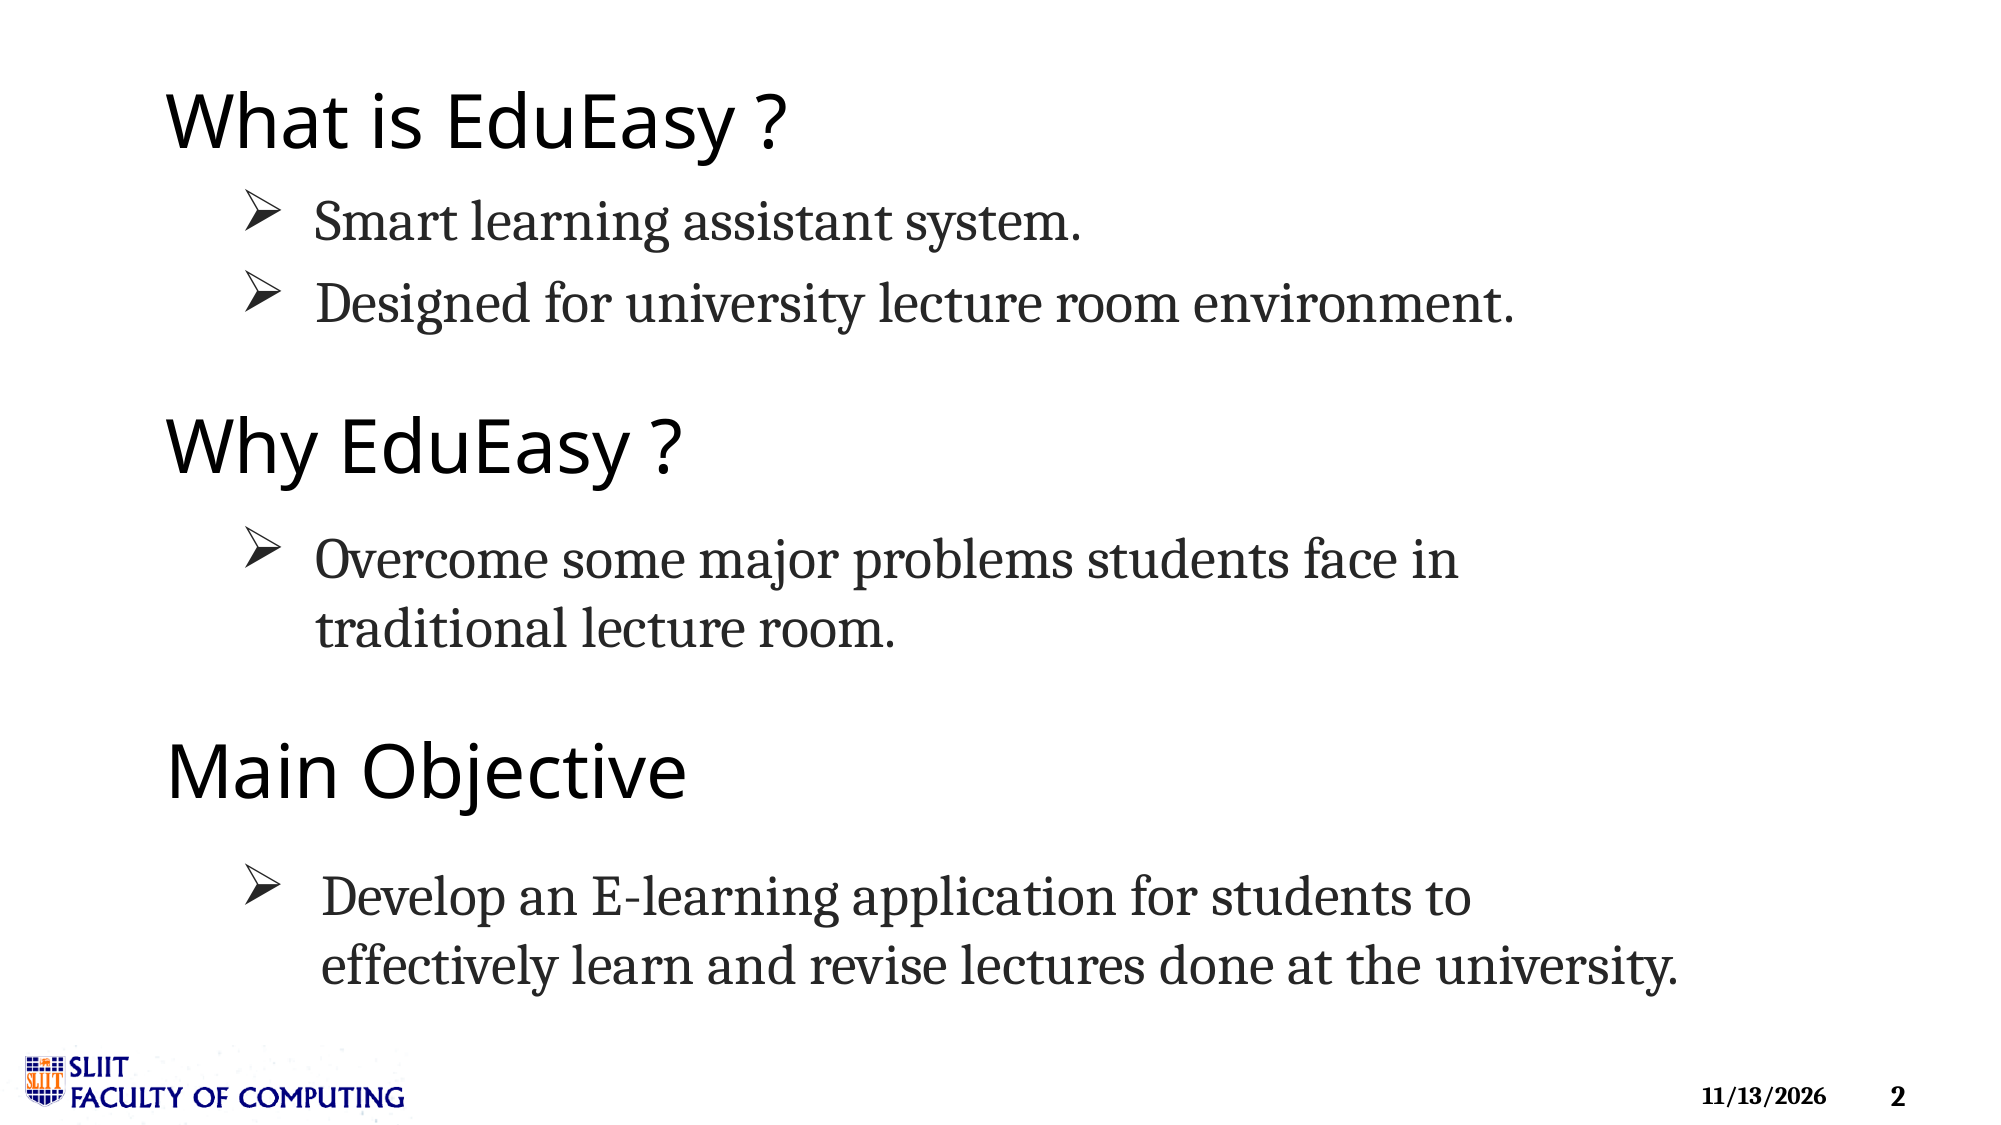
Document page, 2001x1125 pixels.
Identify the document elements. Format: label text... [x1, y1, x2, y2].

text_box Develop an E-learning application for students to effectively learn and revise lectures done at the university. [225, 849, 1700, 1013]
title What is EduEasy ? [150, 62, 1850, 175]
text_box Why EduEasy ? [150, 387, 1850, 500]
text_box Main Objective [150, 712, 1850, 825]
text_box Overcome some major problems students face in traditional lecture room. [225, 512, 1625, 675]
subtitle Smart learning assistant system. Designed for university lecture room environment. [225, 174, 1625, 375]
picture [0, 1045, 413, 1125]
